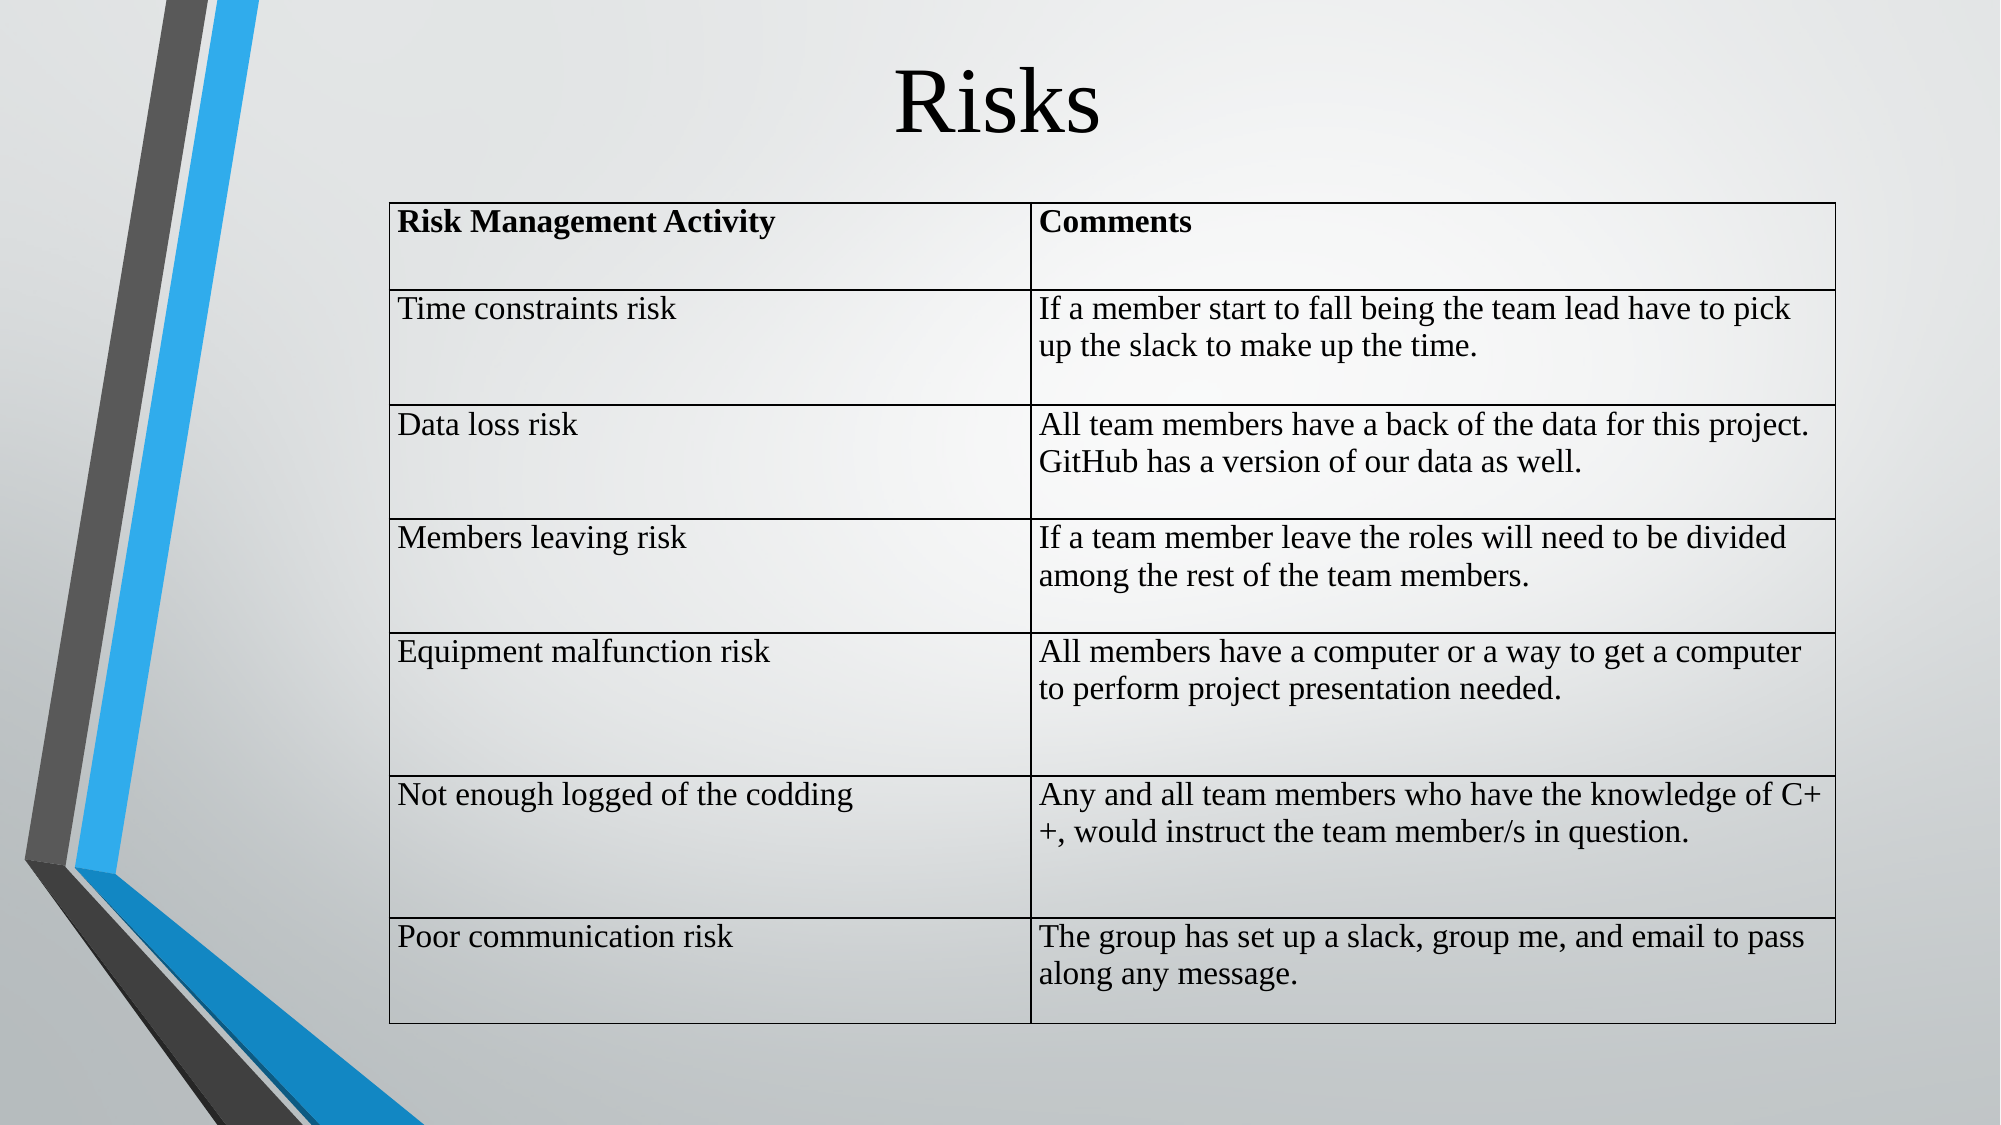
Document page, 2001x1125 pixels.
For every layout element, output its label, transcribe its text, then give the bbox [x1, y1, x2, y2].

table_cell If a member start to fall being the team lead have to pick up the slack to make up the time. [1032, 291, 1835, 404]
table_cell All members have a computer or a way to get a computer to perform project presentation needed. [1032, 634, 1835, 775]
table_cell Equipment malfunction risk [390, 634, 1030, 775]
table_cell The group has set up a slack, group me, and email to pass along any message. [1032, 919, 1835, 1023]
table_cell If a team member leave the roles will need to be divided among the rest of the team members. [1032, 520, 1835, 632]
table_cell Data loss risk [390, 406, 1030, 518]
table_header Comments [1032, 204, 1835, 289]
table_header Risk Management Activity [390, 204, 1030, 289]
table_cell Any and all team members who have the knowledge of C++, would instruct the team member/s in question. [1032, 777, 1835, 917]
table_cell Time constraints risk [390, 291, 1030, 404]
table_cell Not enough logged of the codding [390, 777, 1030, 917]
table_cell Members leaving risk [390, 520, 1030, 632]
table_cell Poor communication risk [390, 919, 1030, 1023]
table_cell All team members have a back of the data for this project. GitHub has a version of our data as well. [1032, 406, 1835, 518]
text_box Risks [460, 31, 1536, 146]
